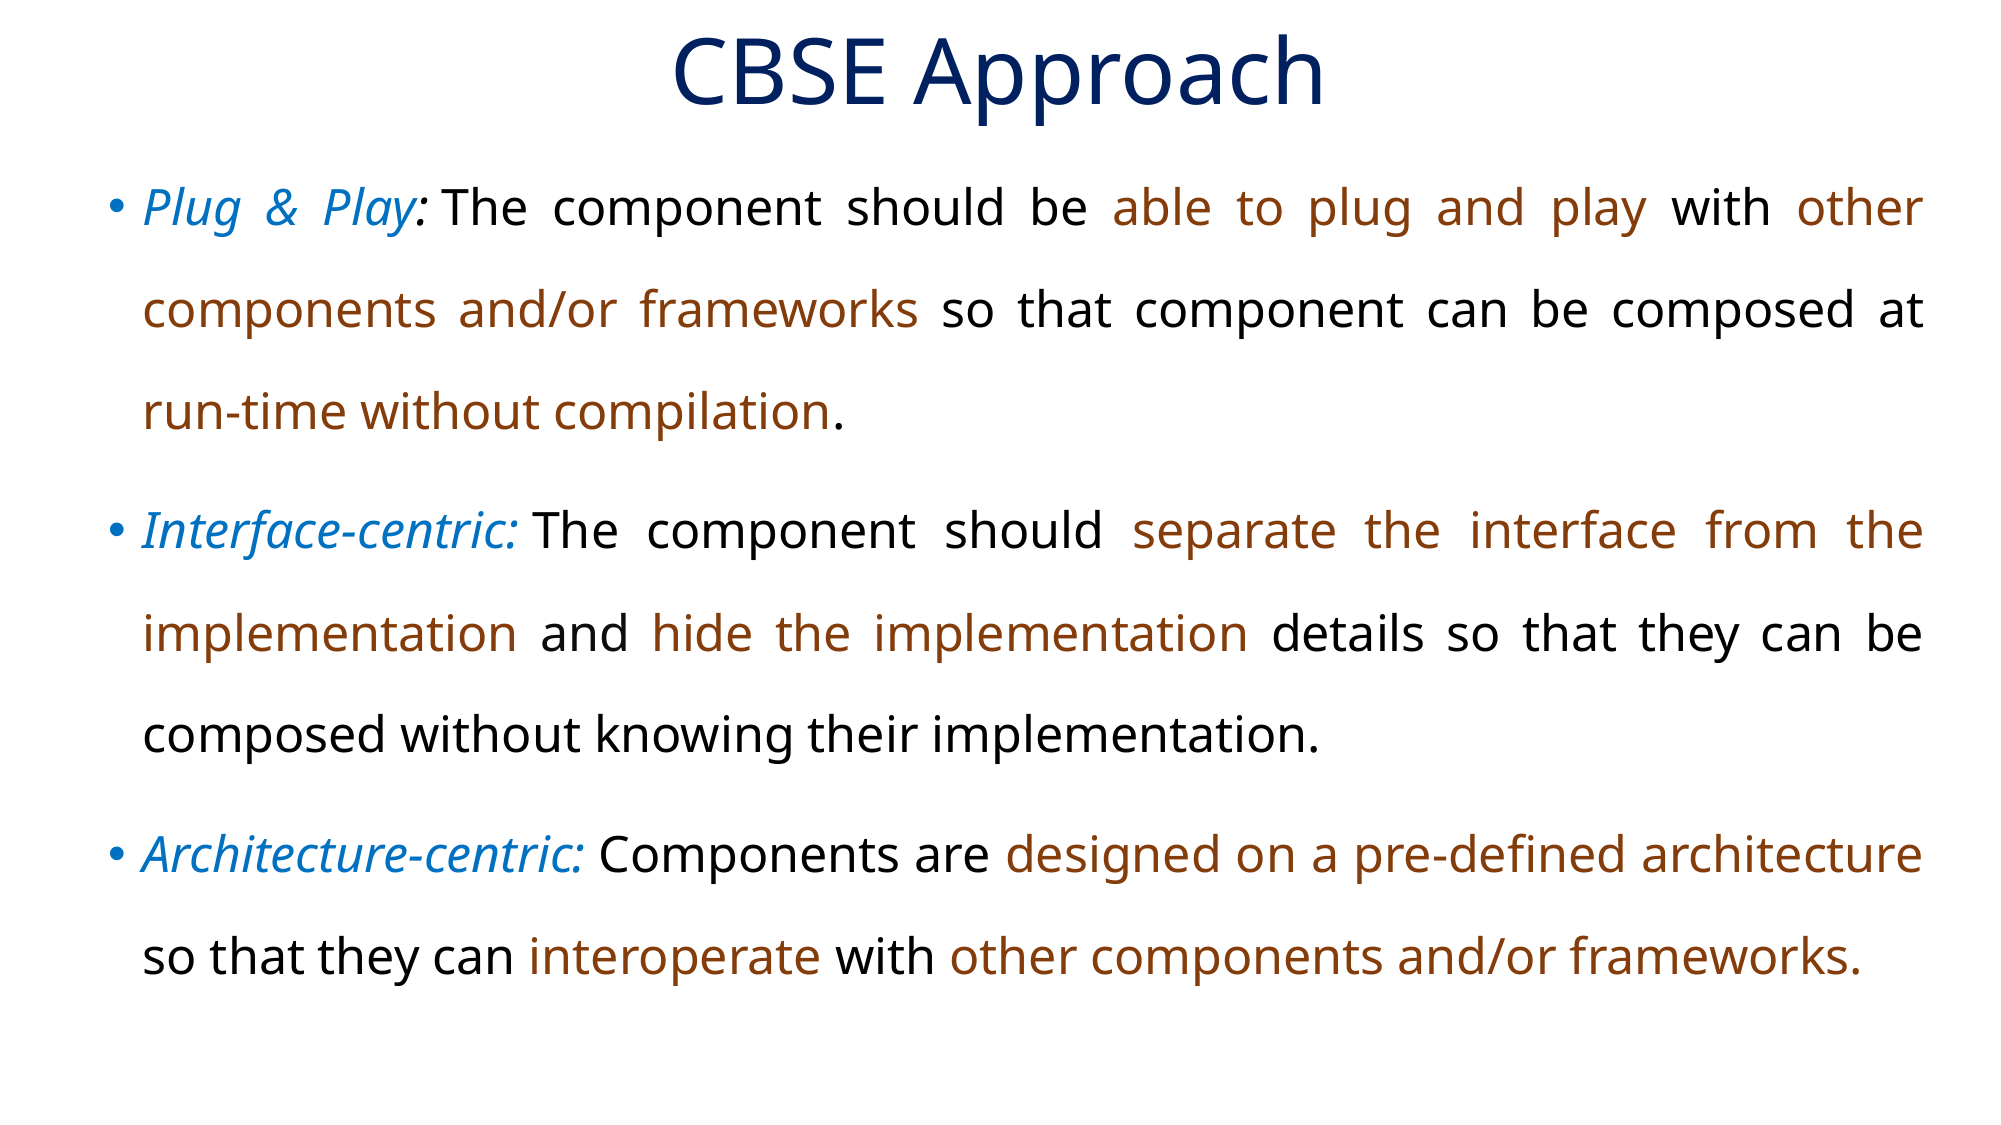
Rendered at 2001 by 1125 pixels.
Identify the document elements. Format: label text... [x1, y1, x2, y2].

title CBSE Approach [137, 0, 1863, 125]
list Plug & Play: The component should be able to plug and play with other components and/or frameworks so that component can be composed at run-time without compilation. Interface-centric: The component should separate the interface from the implementation and hide the implementation details so that they can be composed without knowing their implementation. Architecture-centric: Components are designed on a pre-defined architecture so that they can interoperate with other components and/or frameworks. [93, 125, 1940, 1098]
